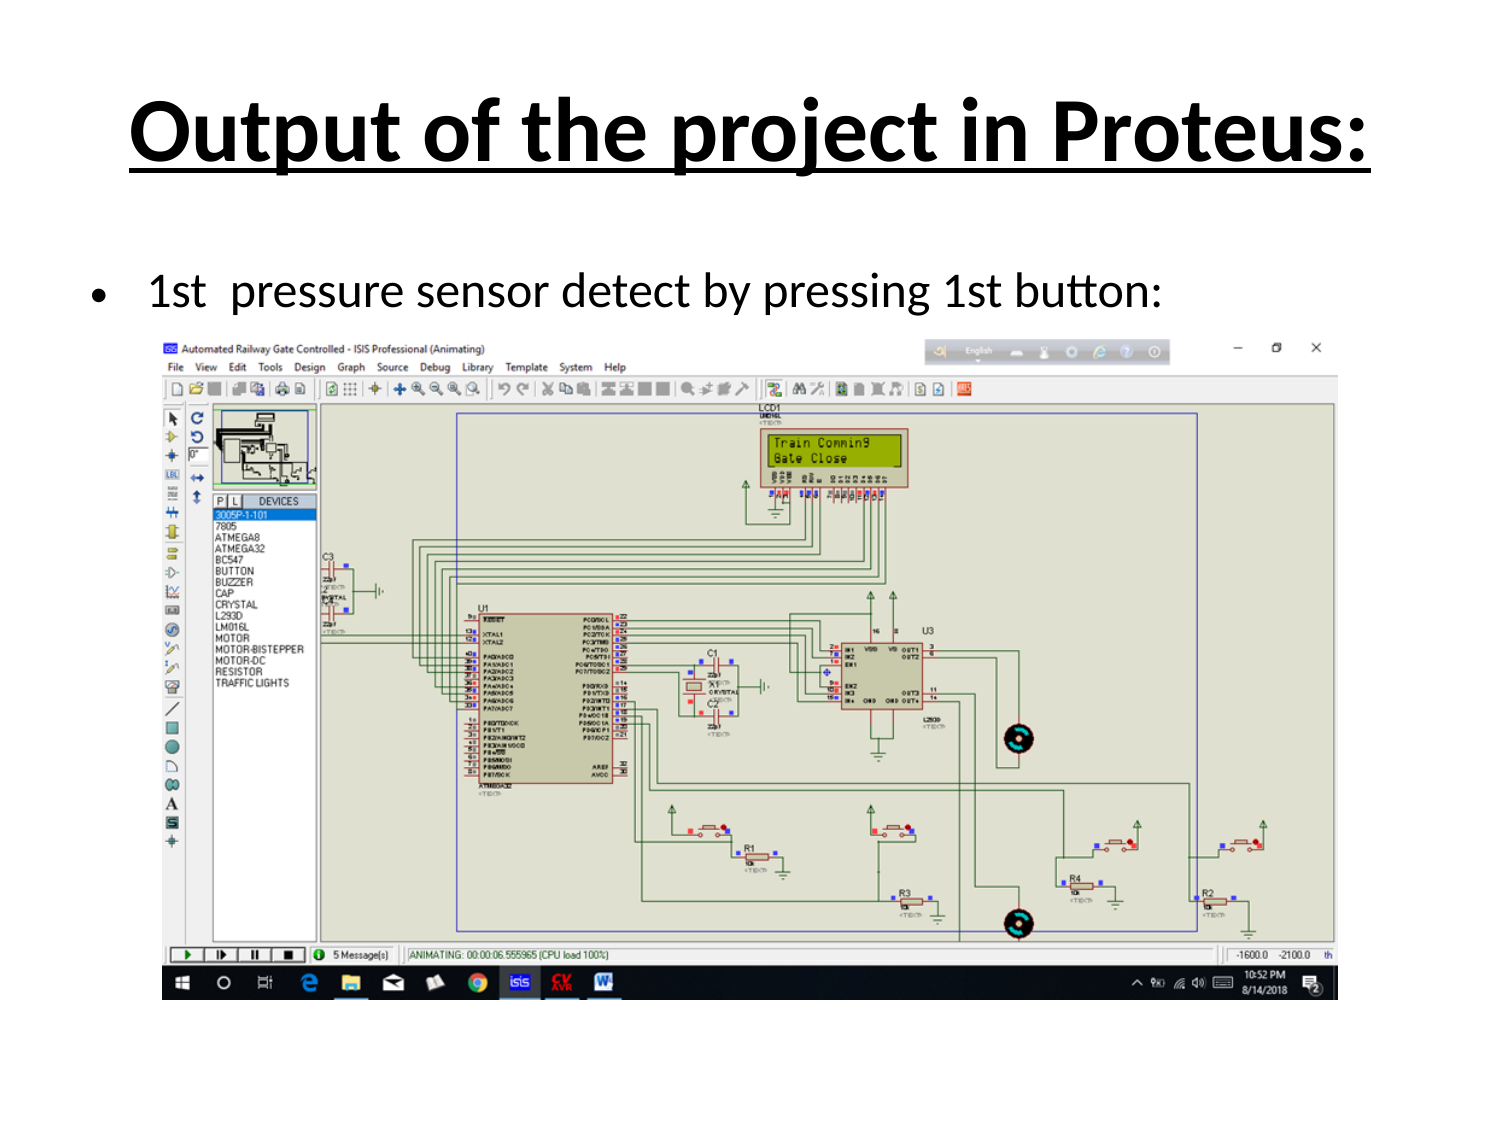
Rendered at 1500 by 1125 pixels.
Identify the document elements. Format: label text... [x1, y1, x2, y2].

picture [162, 339, 1338, 1001]
list 1st pressure sensor detect by pressing 1st button: [75, 262, 1425, 1005]
title Output of the project in Proteus: [75, 45, 1425, 233]
